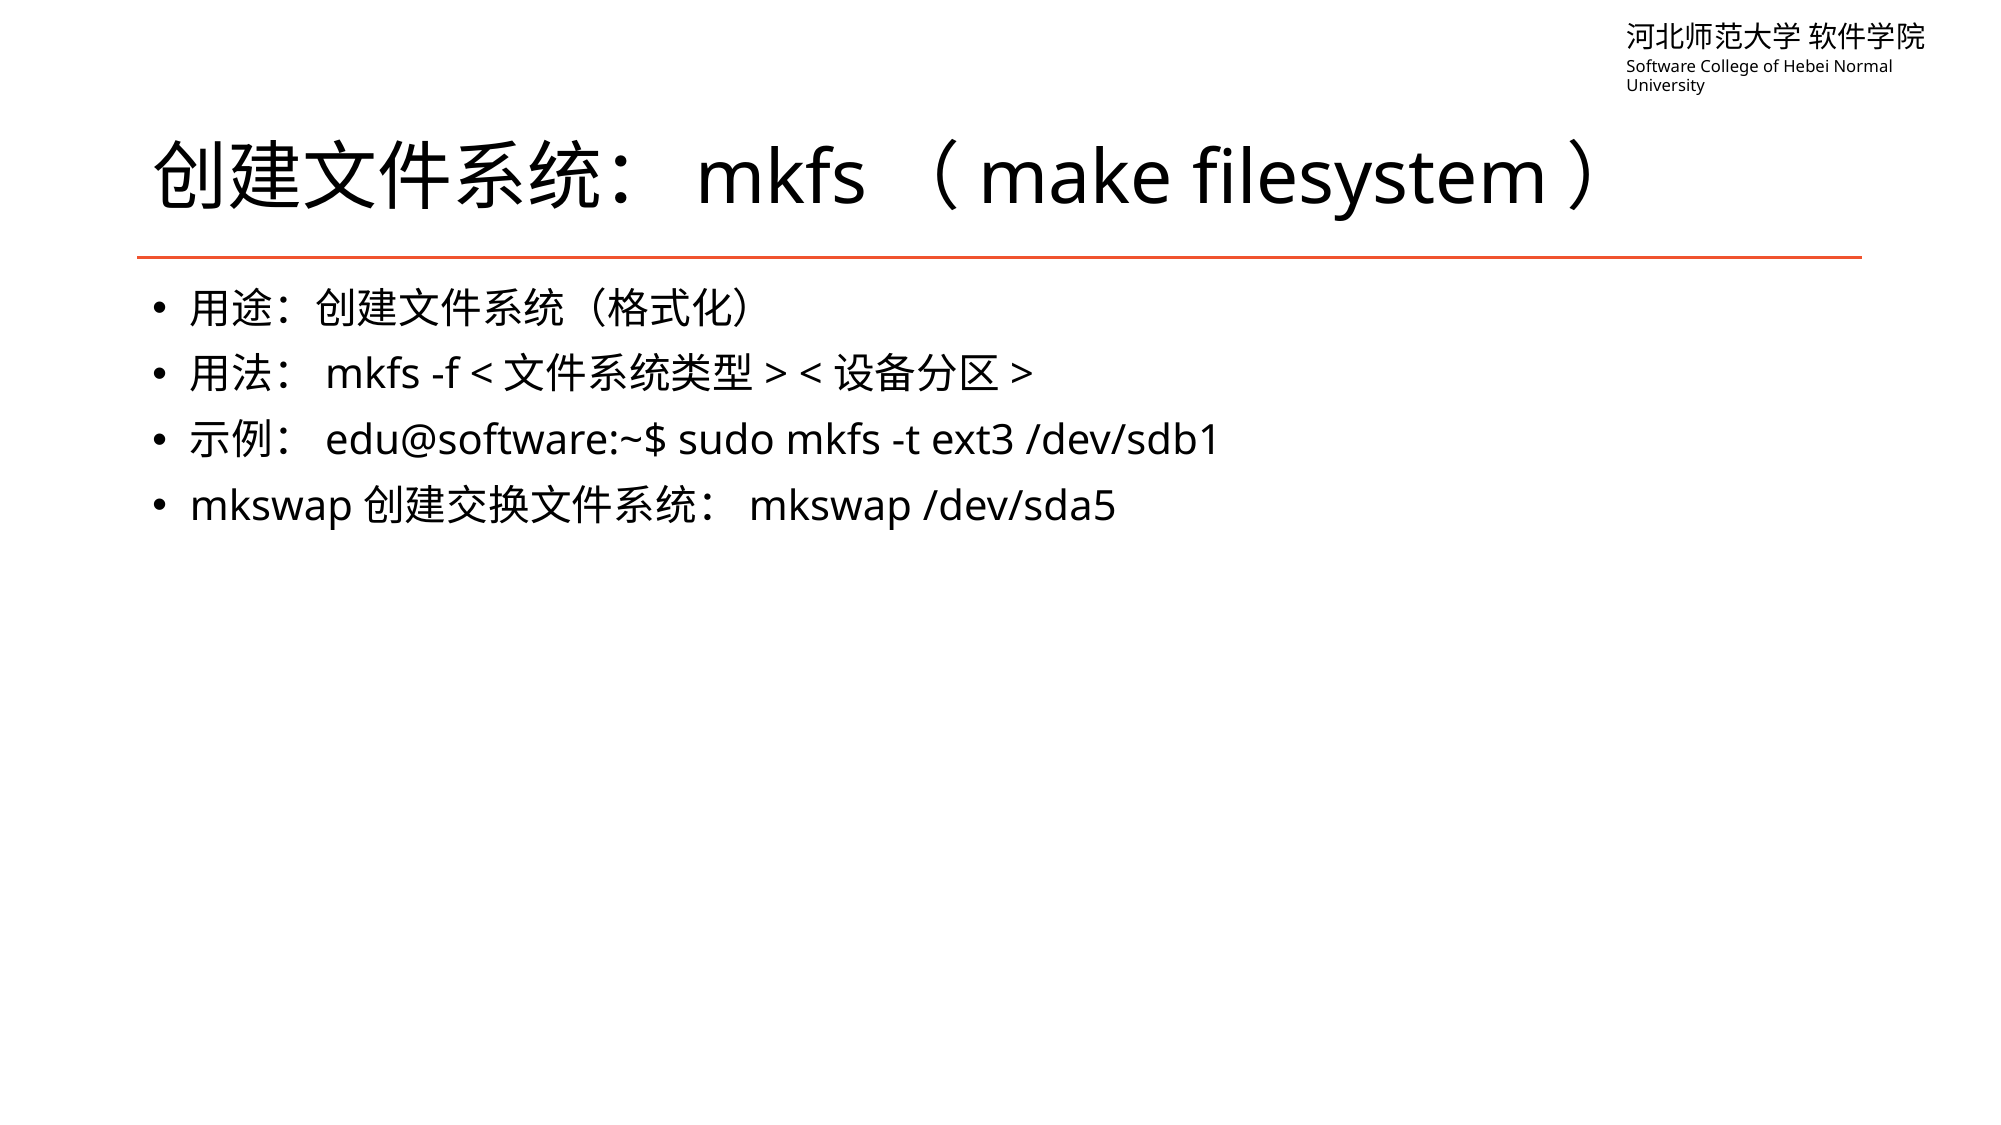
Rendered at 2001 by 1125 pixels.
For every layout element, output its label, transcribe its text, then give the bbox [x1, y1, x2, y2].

list 用途：创建文件系统（格式化） 用法：mkfs -f <文件系统类型> <设备分区> 示例：edu@software:~$ sudo mkfs -t ext3 /dev/sdb1 mkswap创建交换文件系统：mkswap /dev/sda5 [137, 279, 1863, 1079]
title 创建文件系统：mkfs（make filesystem） [137, 120, 1863, 237]
